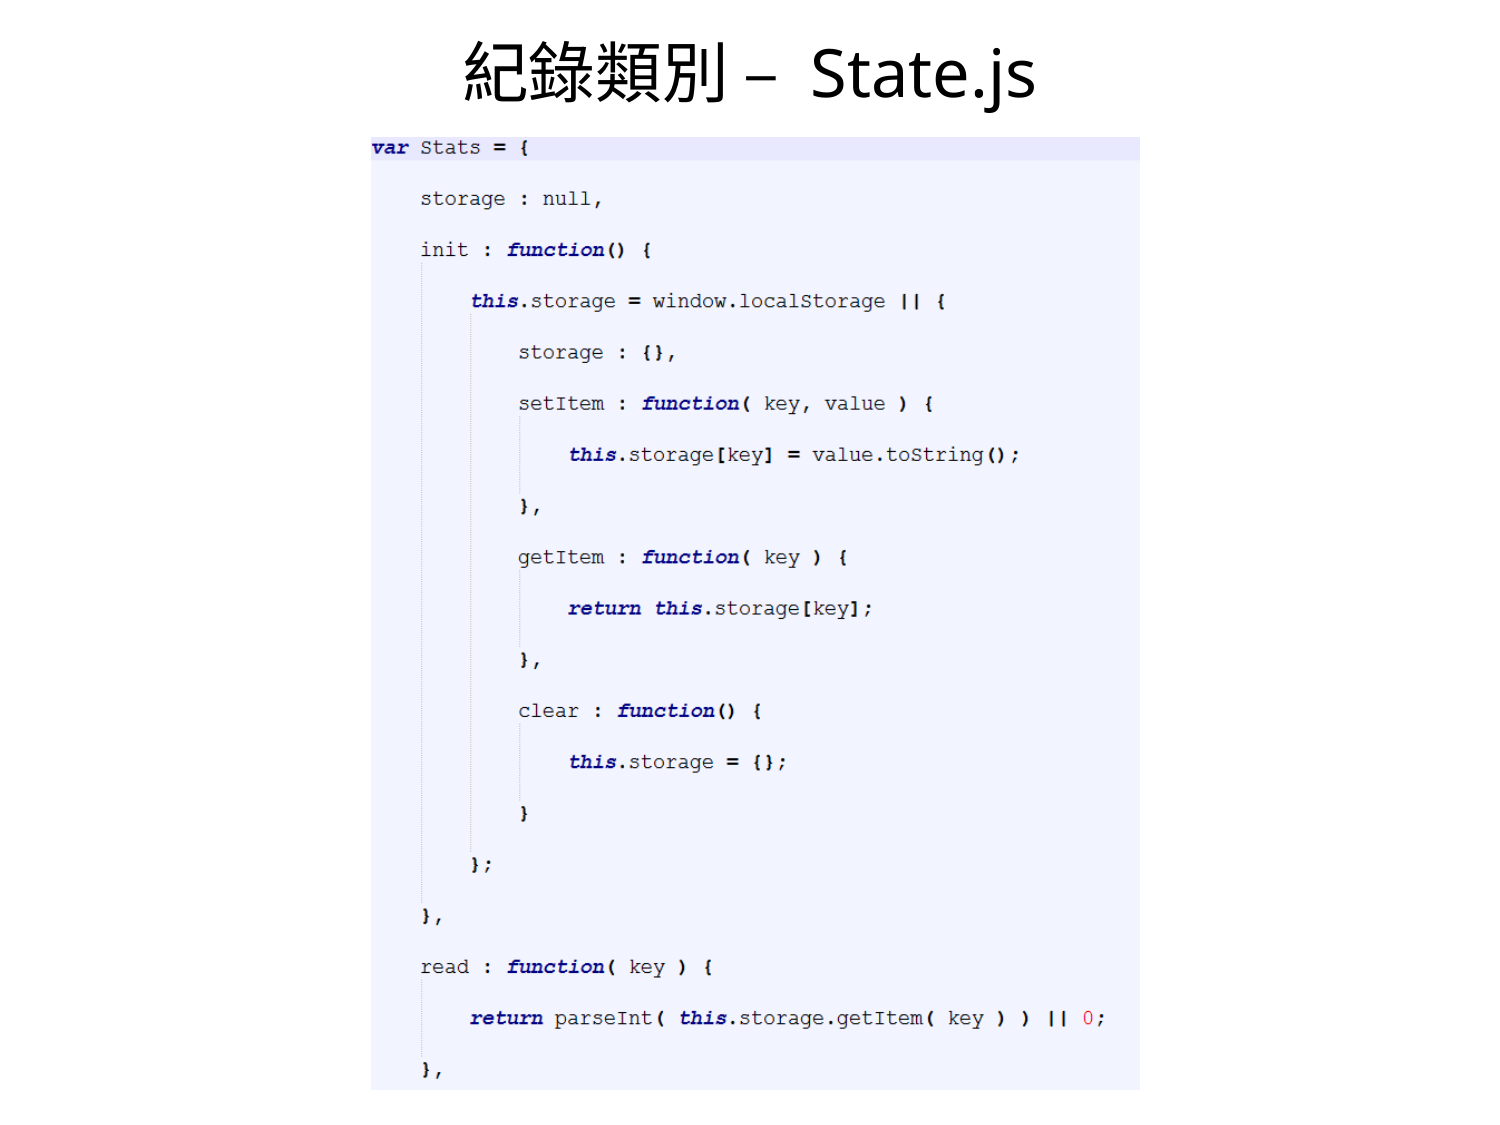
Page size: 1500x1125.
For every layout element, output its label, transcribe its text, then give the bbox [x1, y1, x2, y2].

title 紀錄類別 – State.js [0, 0, 1500, 143]
picture [371, 136, 1140, 1090]
